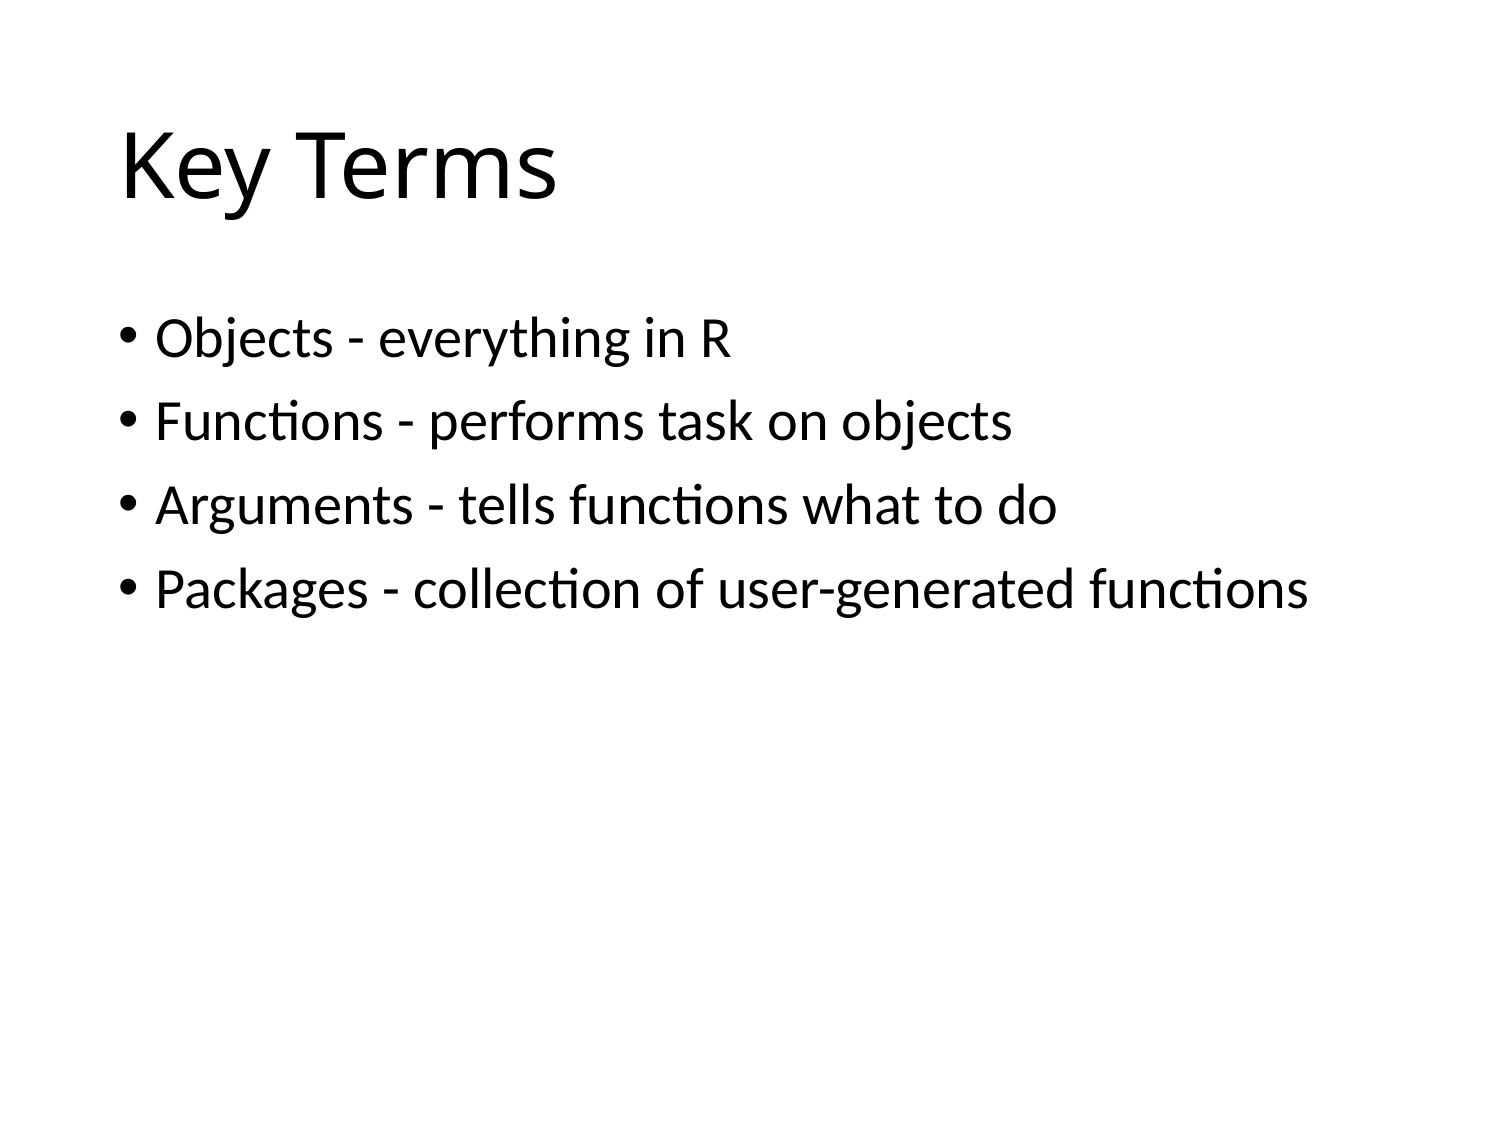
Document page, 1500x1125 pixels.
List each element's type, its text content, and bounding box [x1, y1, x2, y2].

list Objects - everything in R Functions - performs task on objects Arguments - tells functions what to do Packages - collection of user-generated functions [103, 299, 1397, 1014]
title Key Terms [103, 59, 1397, 278]
